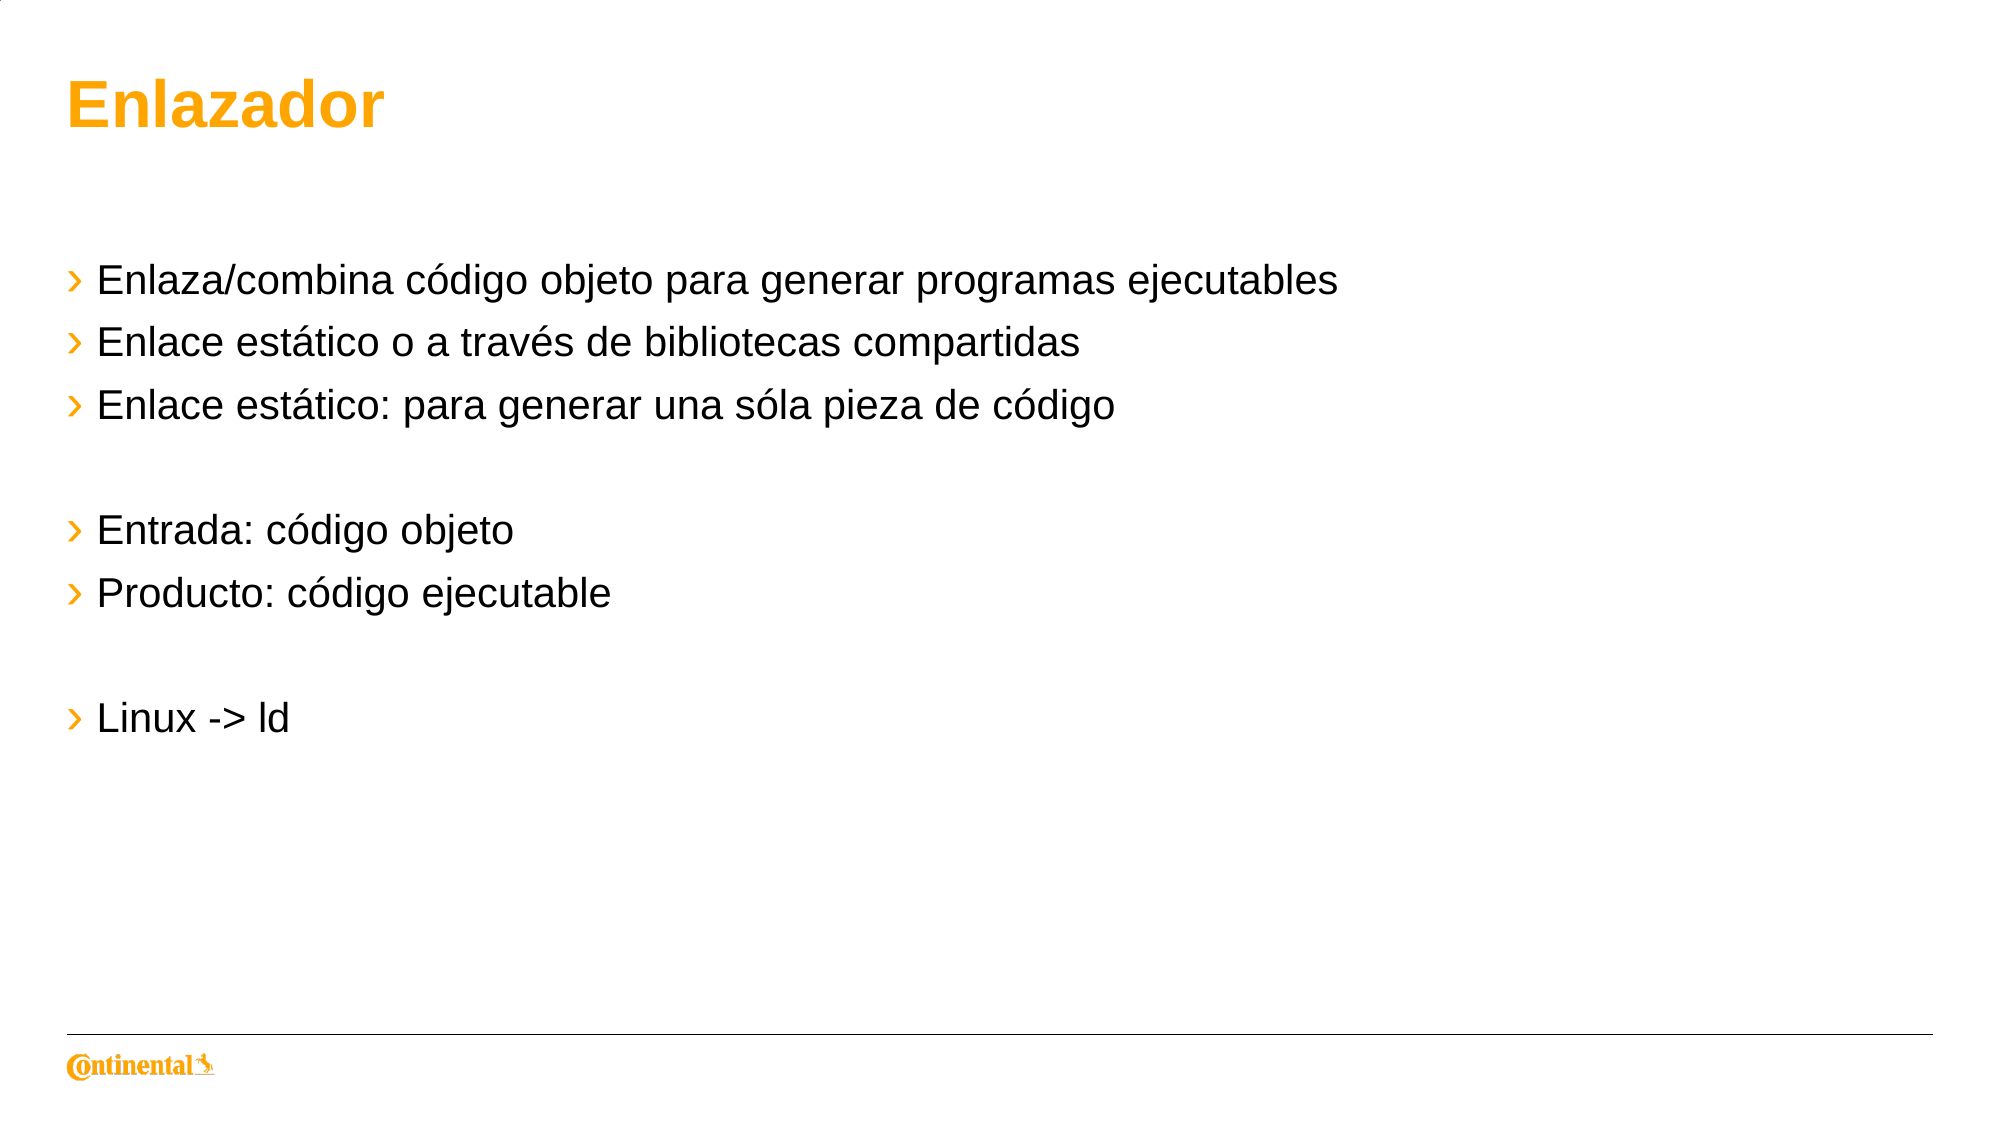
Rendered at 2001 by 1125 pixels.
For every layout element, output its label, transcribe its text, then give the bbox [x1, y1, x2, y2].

title Enlazador [66, 62, 1933, 216]
list Enlaza/combina código objeto para generar programas ejecutables Enlace estático o a través de bibliotecas compartidas Enlace estático: para generar una sóla pieza de código Entrada: código objeto Producto: código ejecutable Linux -> ld [66, 249, 1933, 1000]
